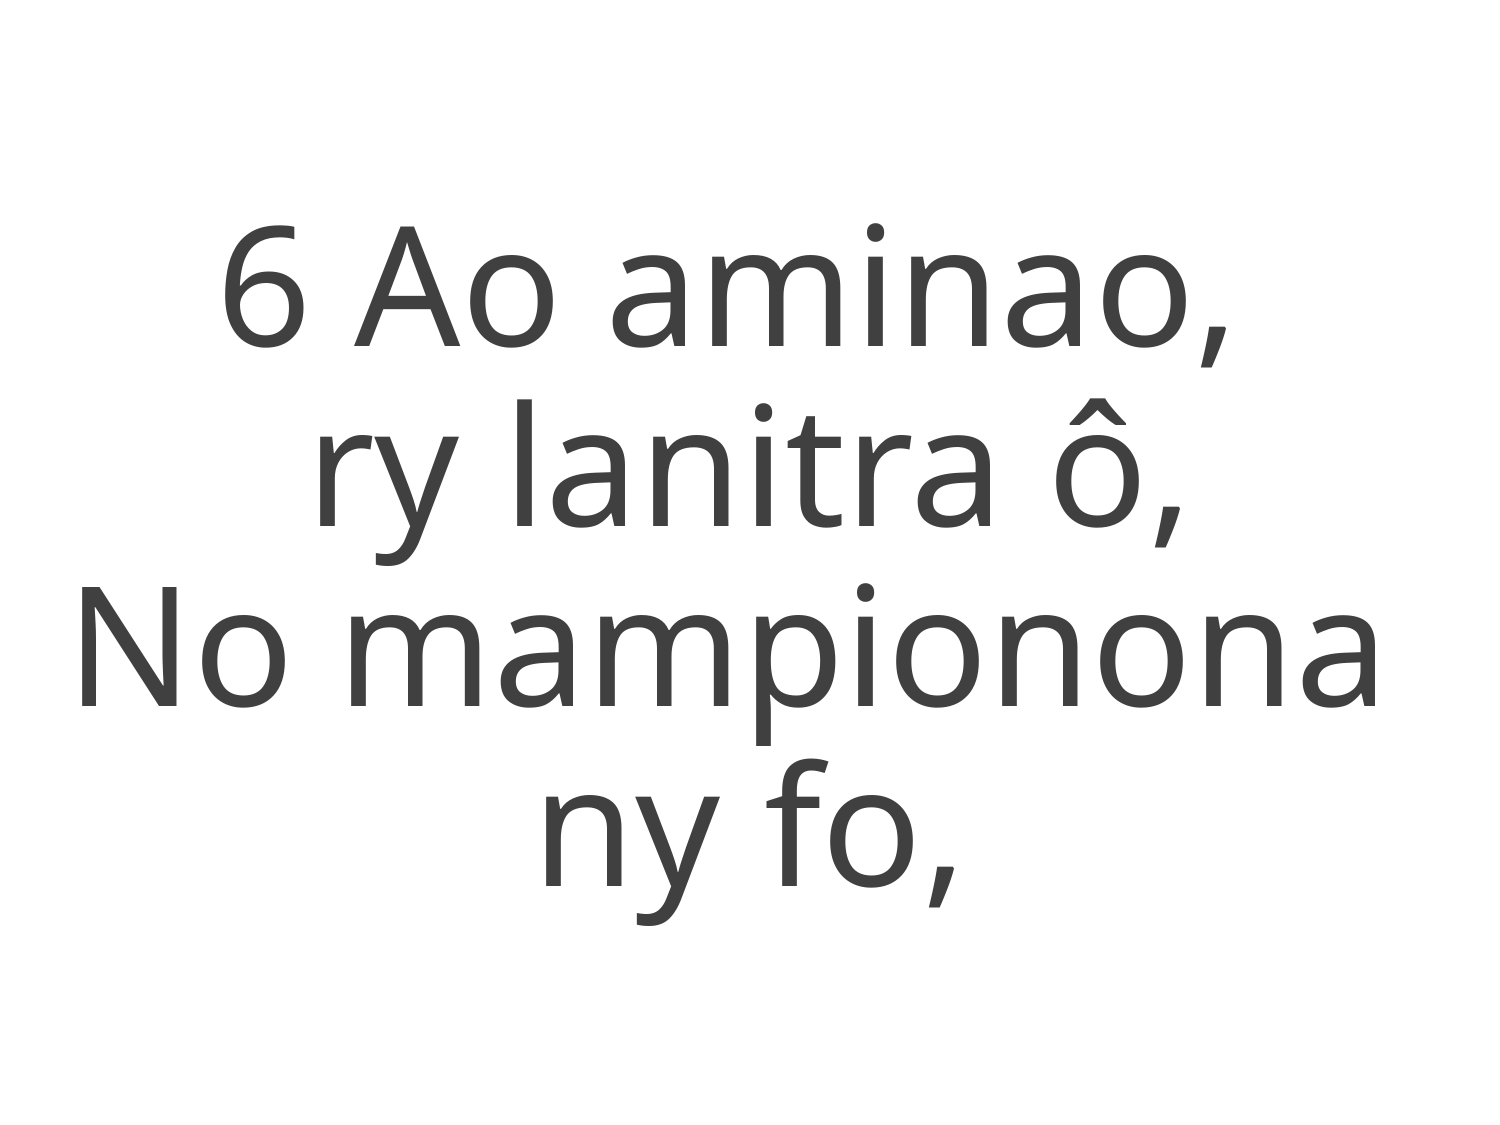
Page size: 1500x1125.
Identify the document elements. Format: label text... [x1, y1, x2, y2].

title 6 Ao aminao, ry lanitra ô, No mampionona ny fo, [0, 453, 1500, 672]
